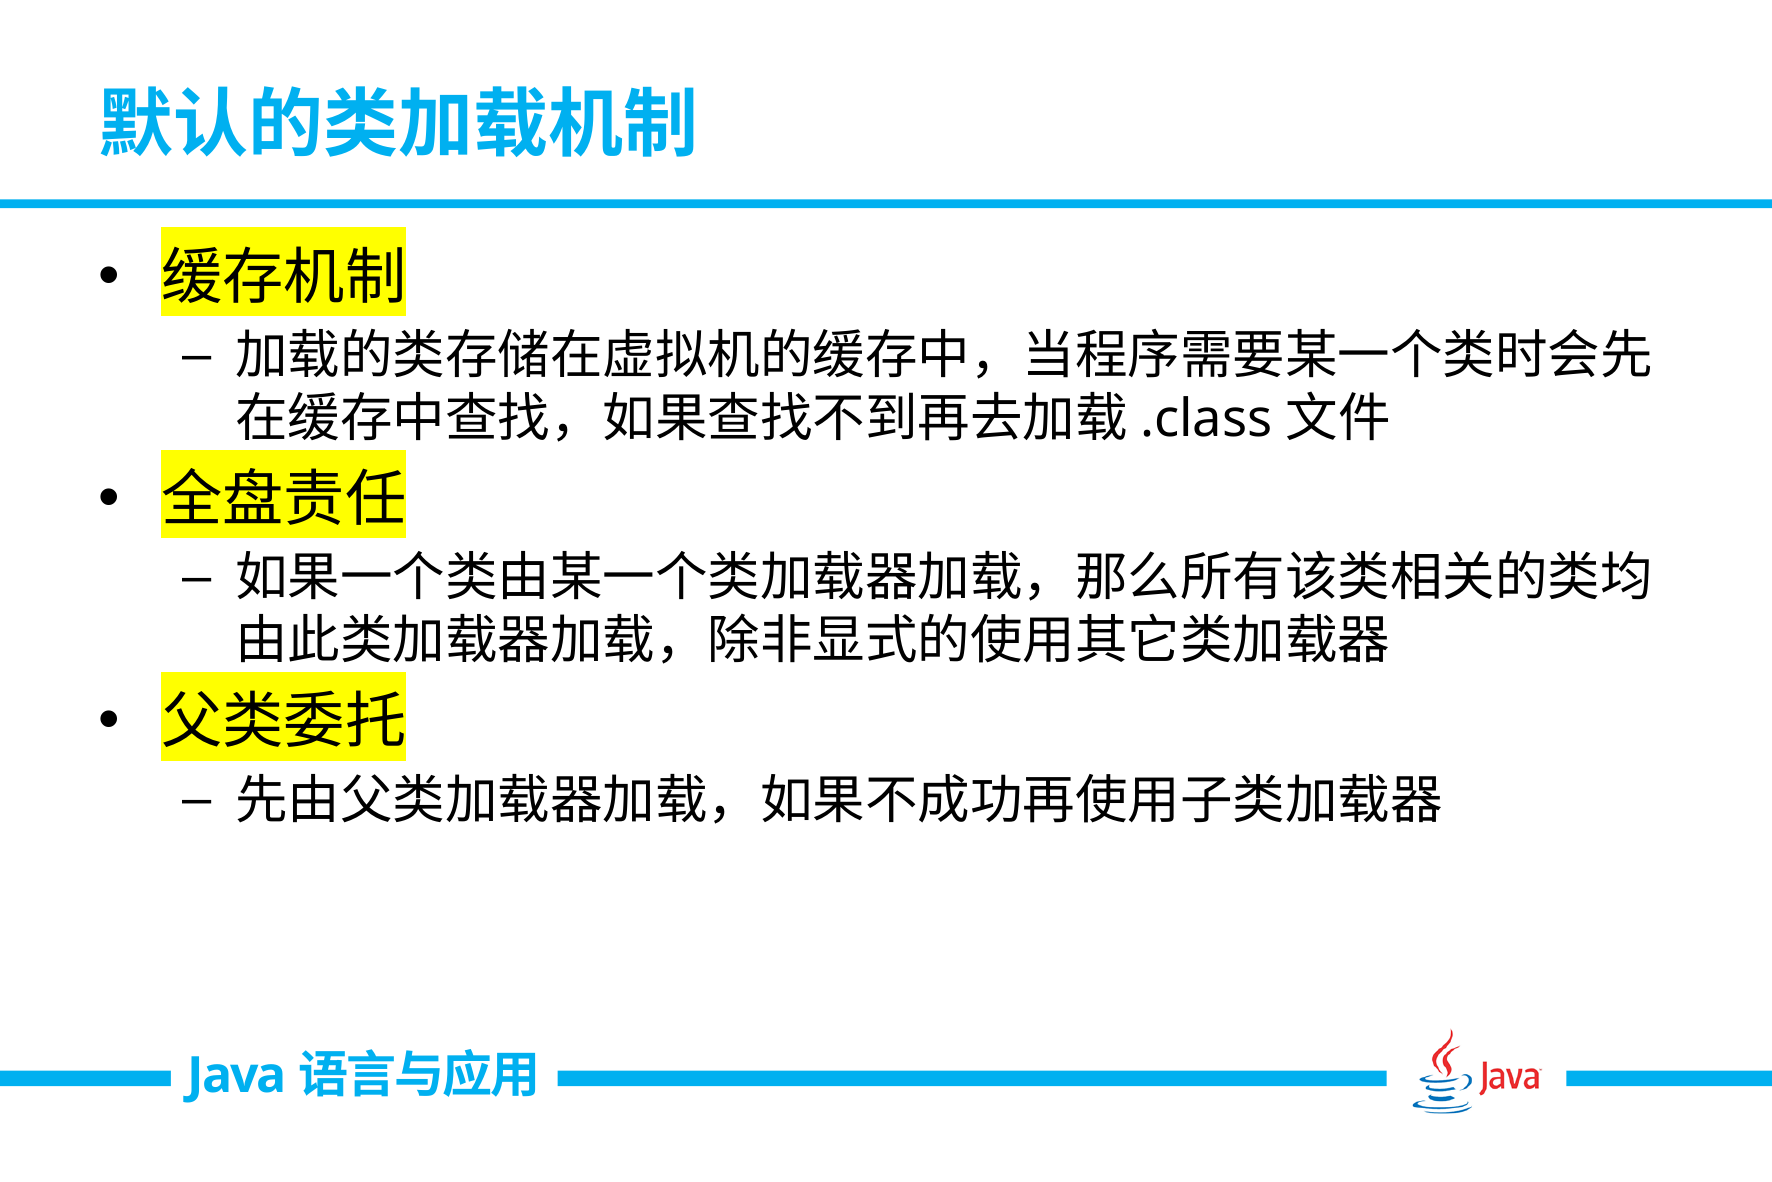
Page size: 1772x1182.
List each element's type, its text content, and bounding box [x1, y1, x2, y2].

picture [1386, 1019, 1567, 1117]
title 默认的类加载机制 [80, 73, 1677, 168]
list 缓存机制 加载的类存储在虚拟机的缓存中，当程序需要某一个类时会先在缓存中查找，如果查找不到再去加载.class文件 全盘责任 如果一个类由某一个类加载器加载，那么所有该类相关的类均由此类加载器加载，除非显式的使用其它类加载器 父类委托 先由父类加载器加载，如果不成功再使用子类加载器 [80, 228, 1677, 1009]
